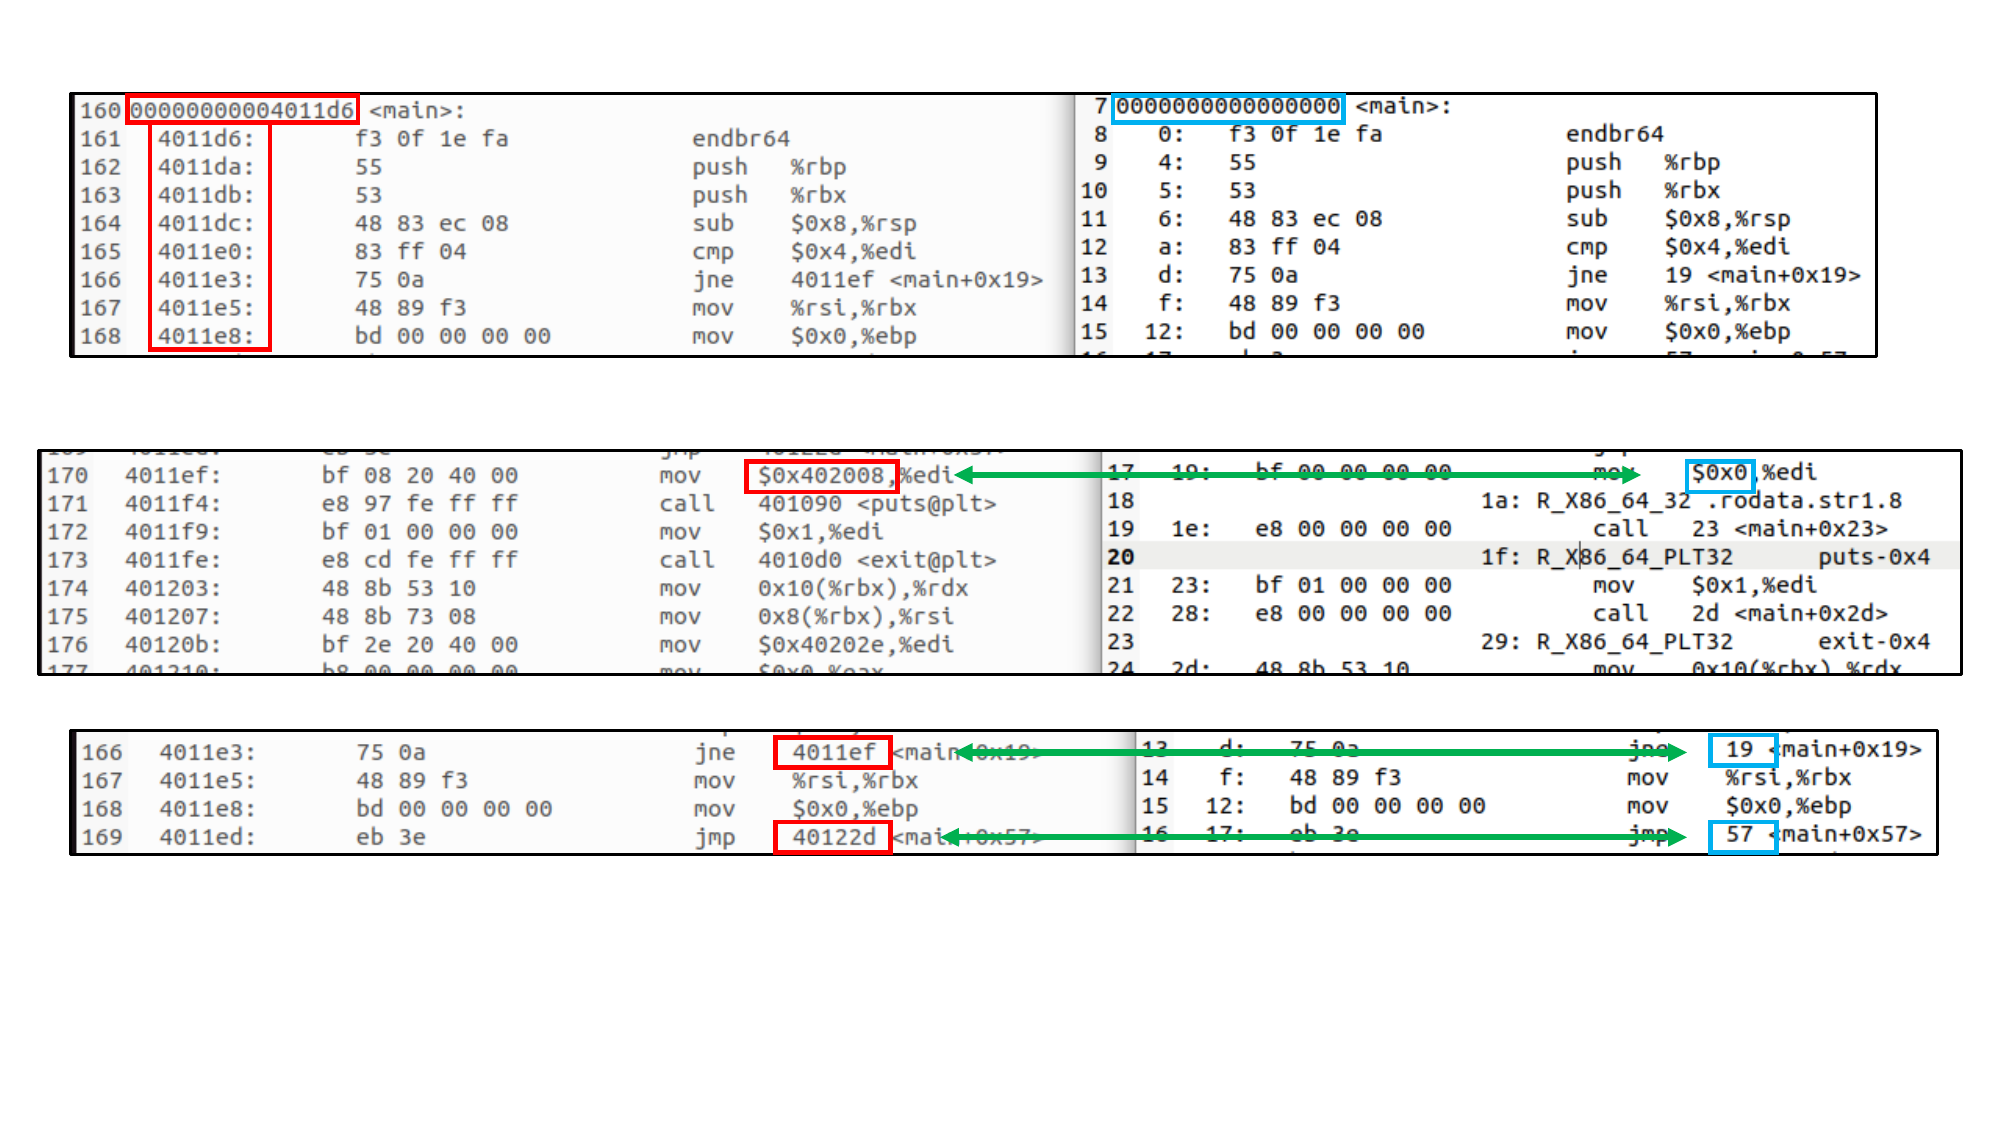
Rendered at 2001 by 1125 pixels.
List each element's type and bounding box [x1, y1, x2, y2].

picture [72, 95, 1876, 355]
picture [1714, 738, 1773, 762]
picture [1116, 99, 1340, 119]
picture [72, 732, 1937, 853]
picture [39, 452, 1961, 673]
picture [1714, 825, 1773, 849]
